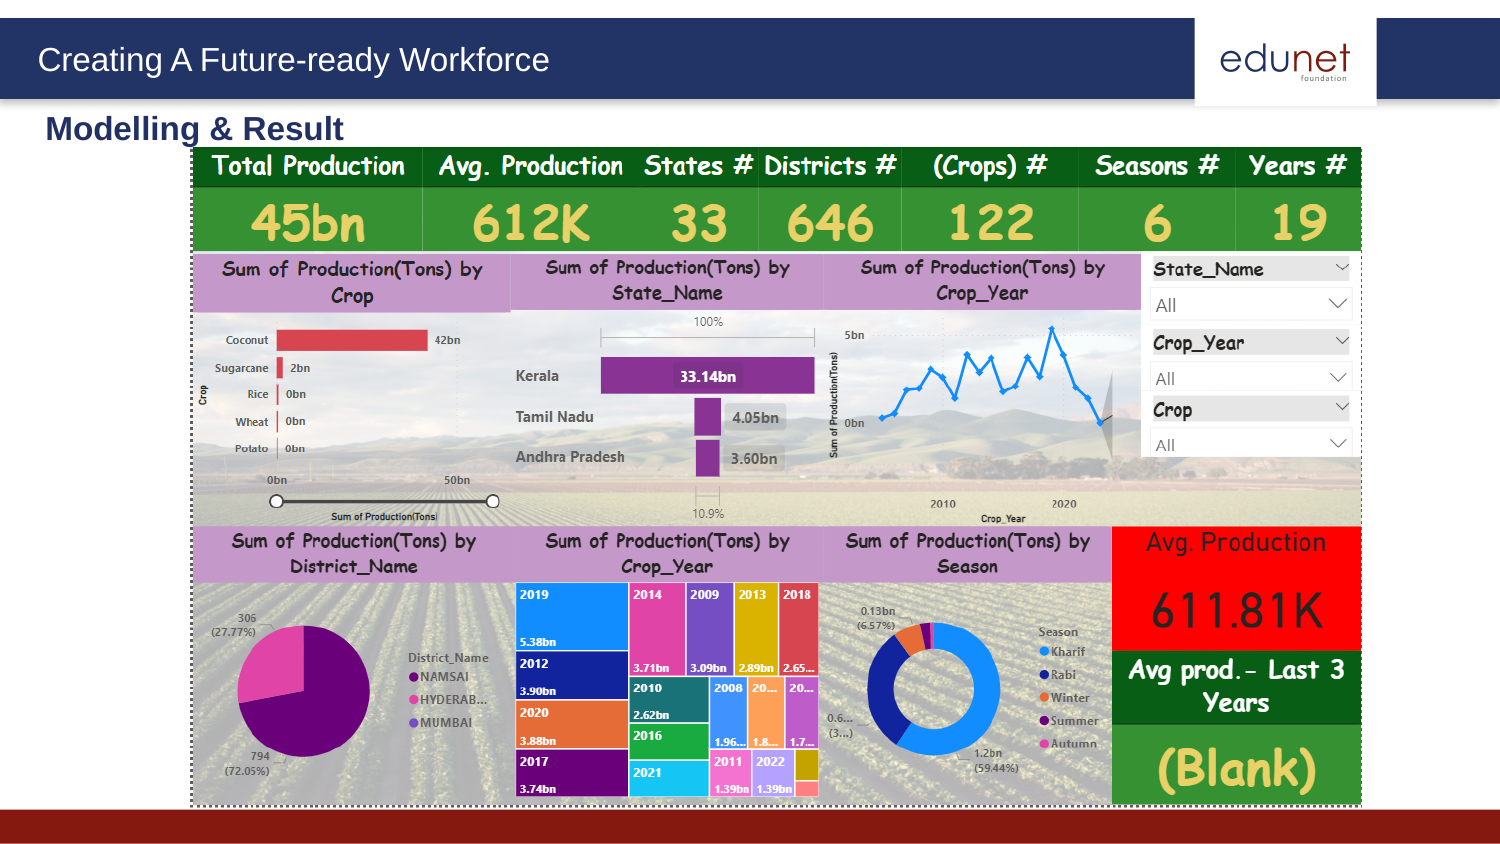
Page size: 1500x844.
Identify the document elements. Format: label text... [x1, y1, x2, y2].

picture [1215, 38, 1356, 86]
picture [190, 146, 1362, 808]
text_box Modelling & Result [30, 99, 612, 163]
